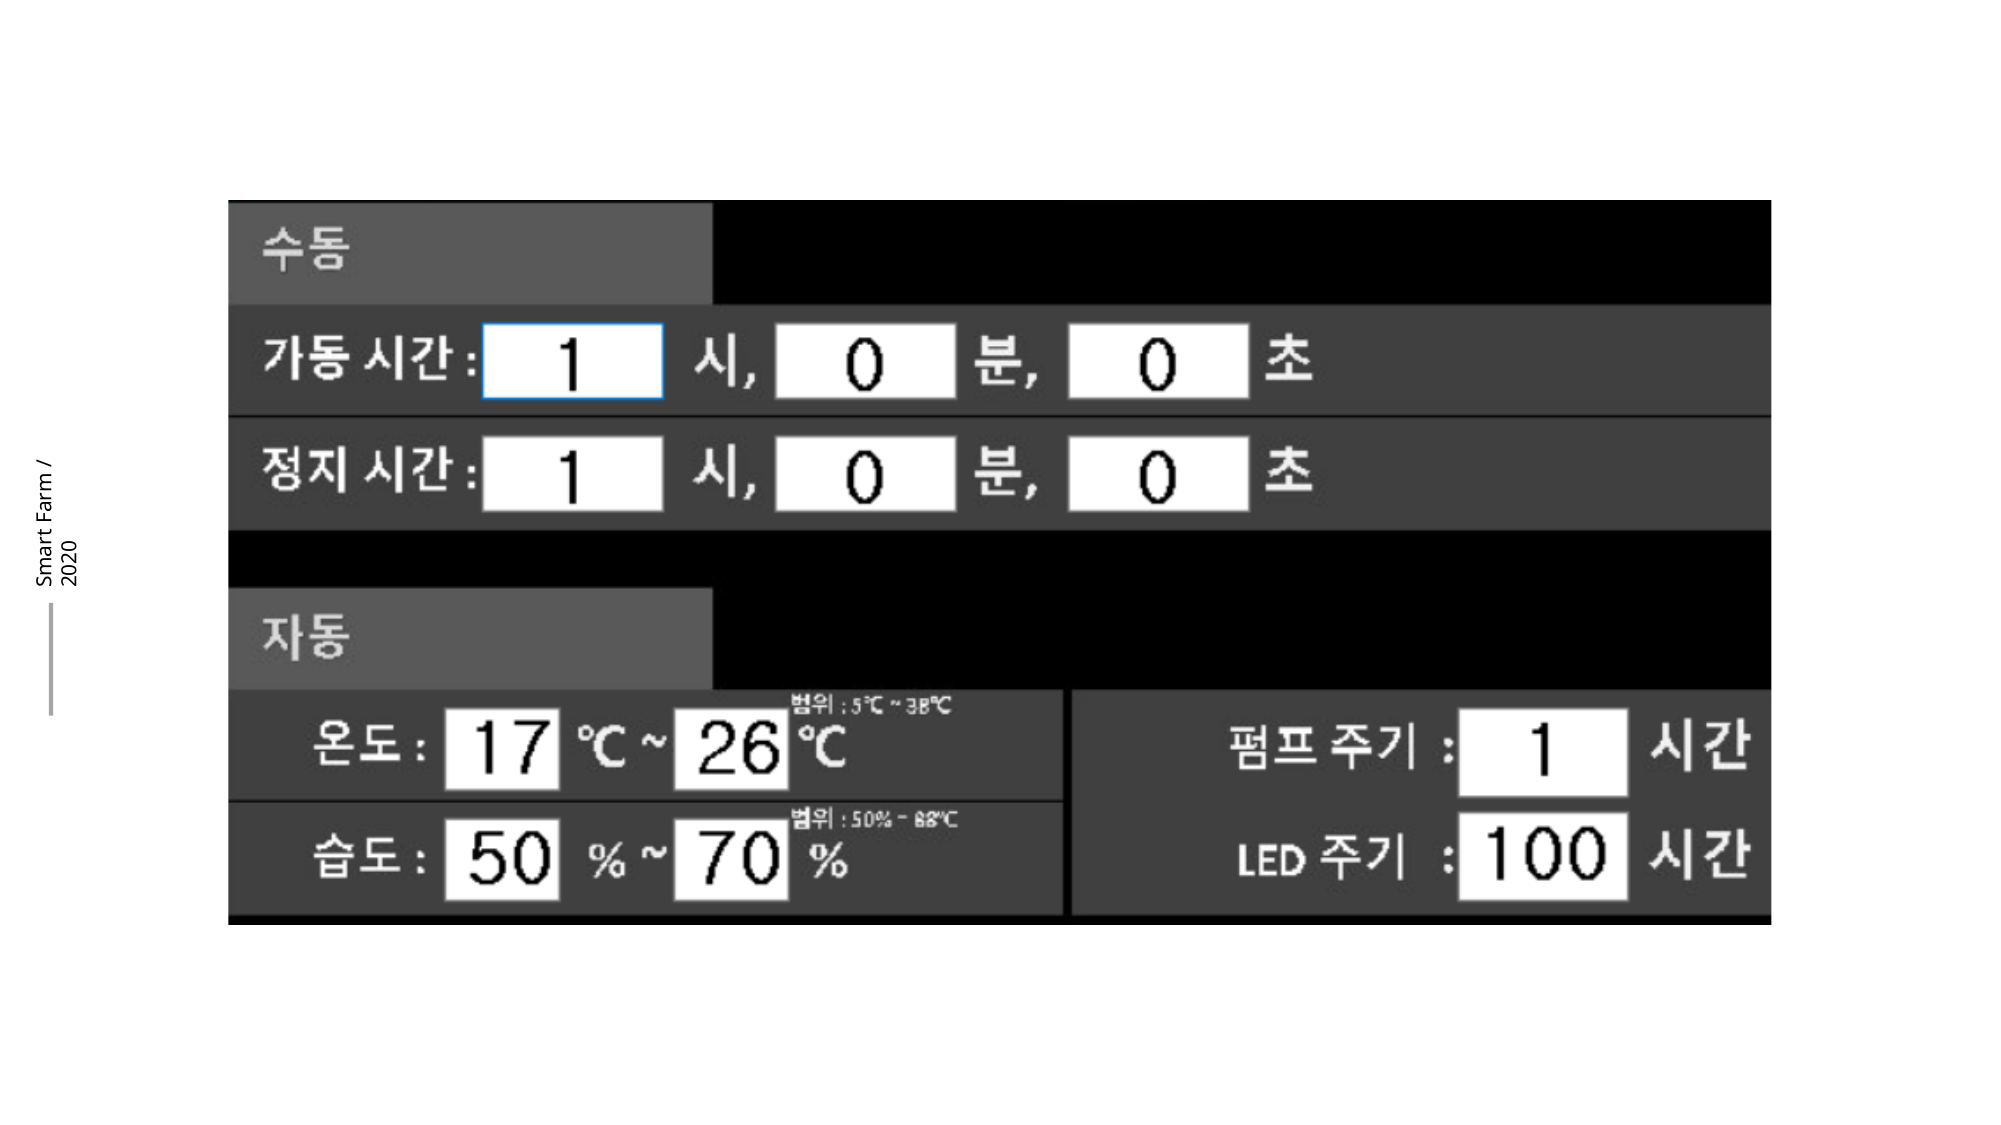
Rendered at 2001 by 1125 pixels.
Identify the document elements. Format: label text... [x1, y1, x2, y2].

text_box Smart Farm / 2020 [23, 398, 79, 603]
picture [228, 200, 1772, 925]
